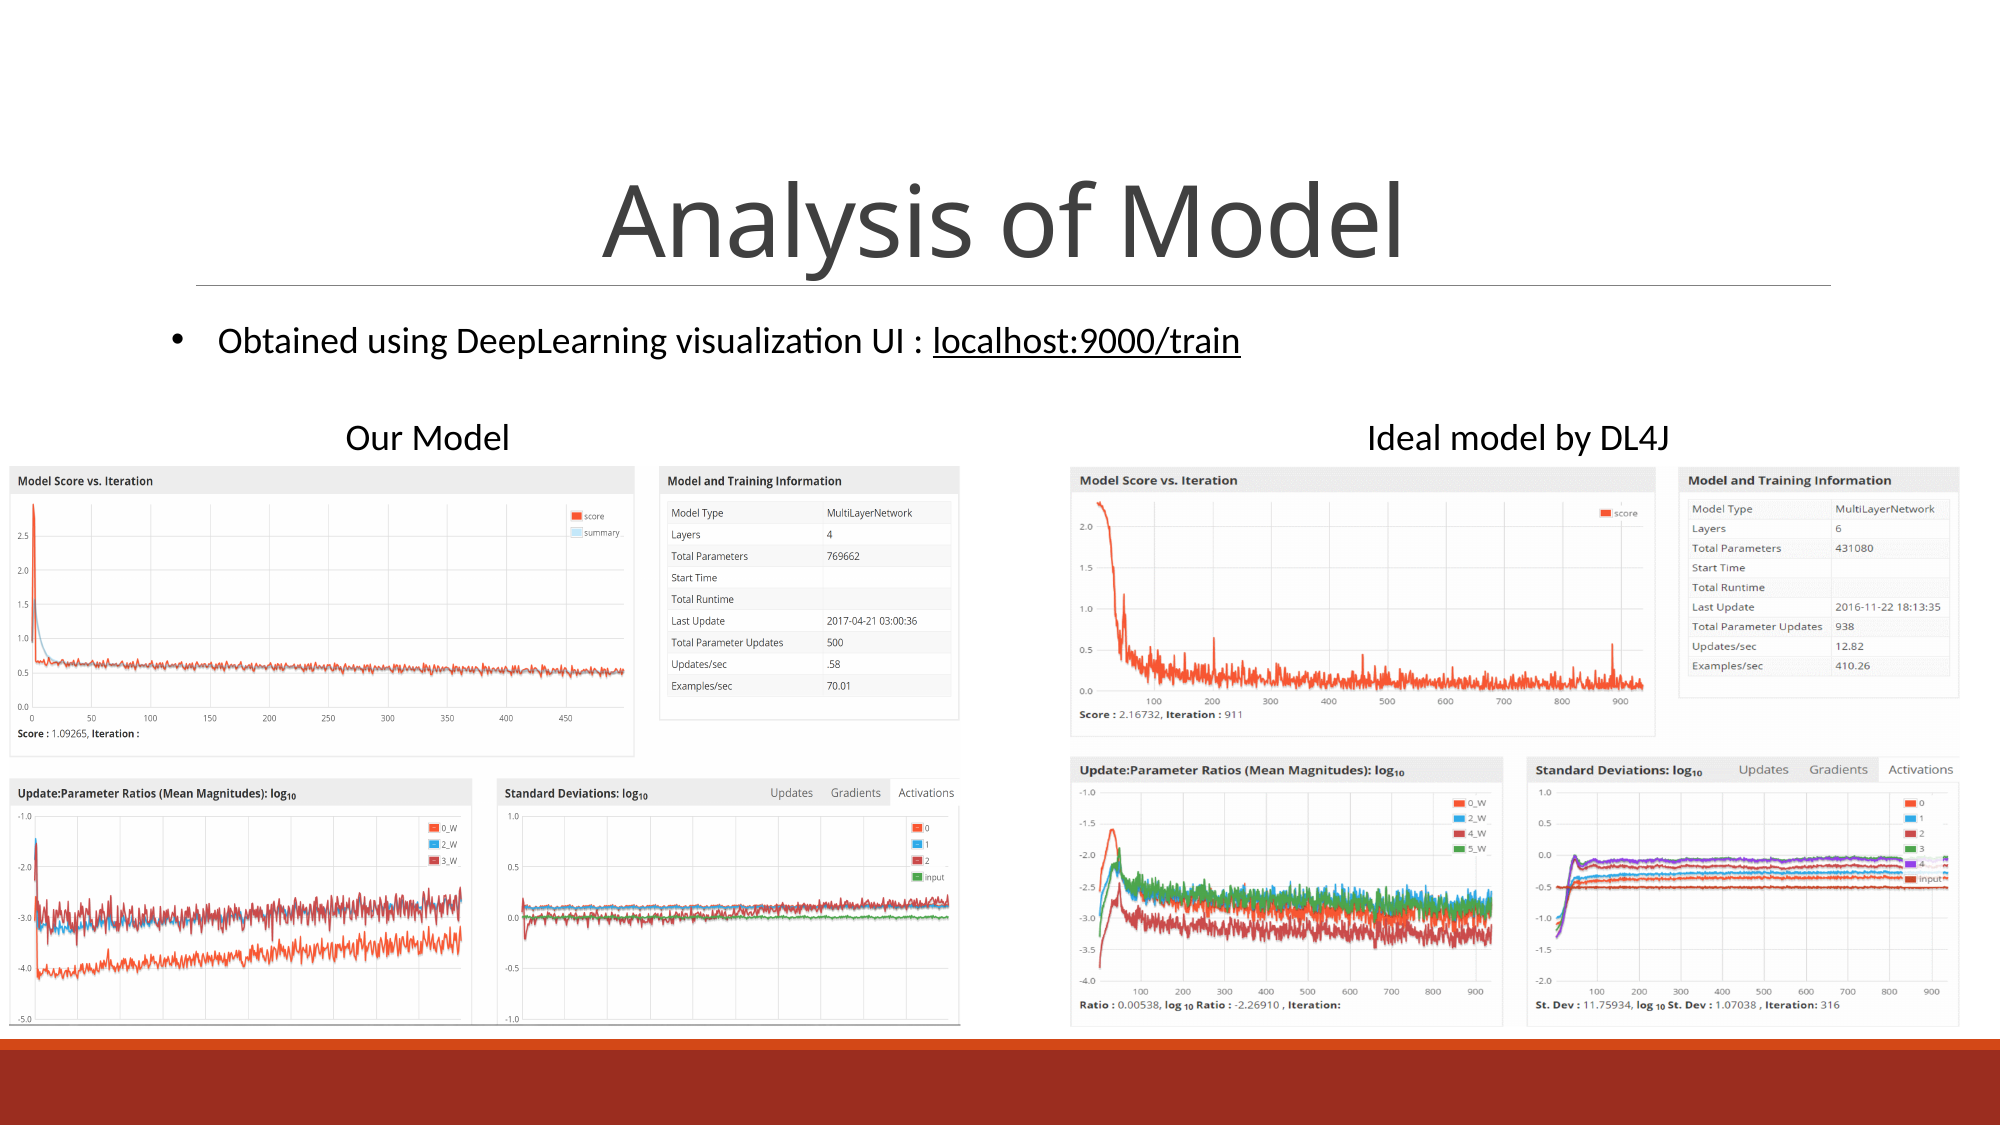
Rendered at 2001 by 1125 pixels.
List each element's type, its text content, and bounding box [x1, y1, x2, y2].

text_box Our Model [330, 405, 526, 462]
text_box Obtained using DeepLearning visualization UI : localhost:9000/train [156, 308, 1256, 369]
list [8, 465, 962, 1027]
text_box Ideal model by DL4J [1352, 405, 1714, 462]
picture [1069, 465, 1960, 1027]
title Analysis of Model [180, 47, 1830, 285]
